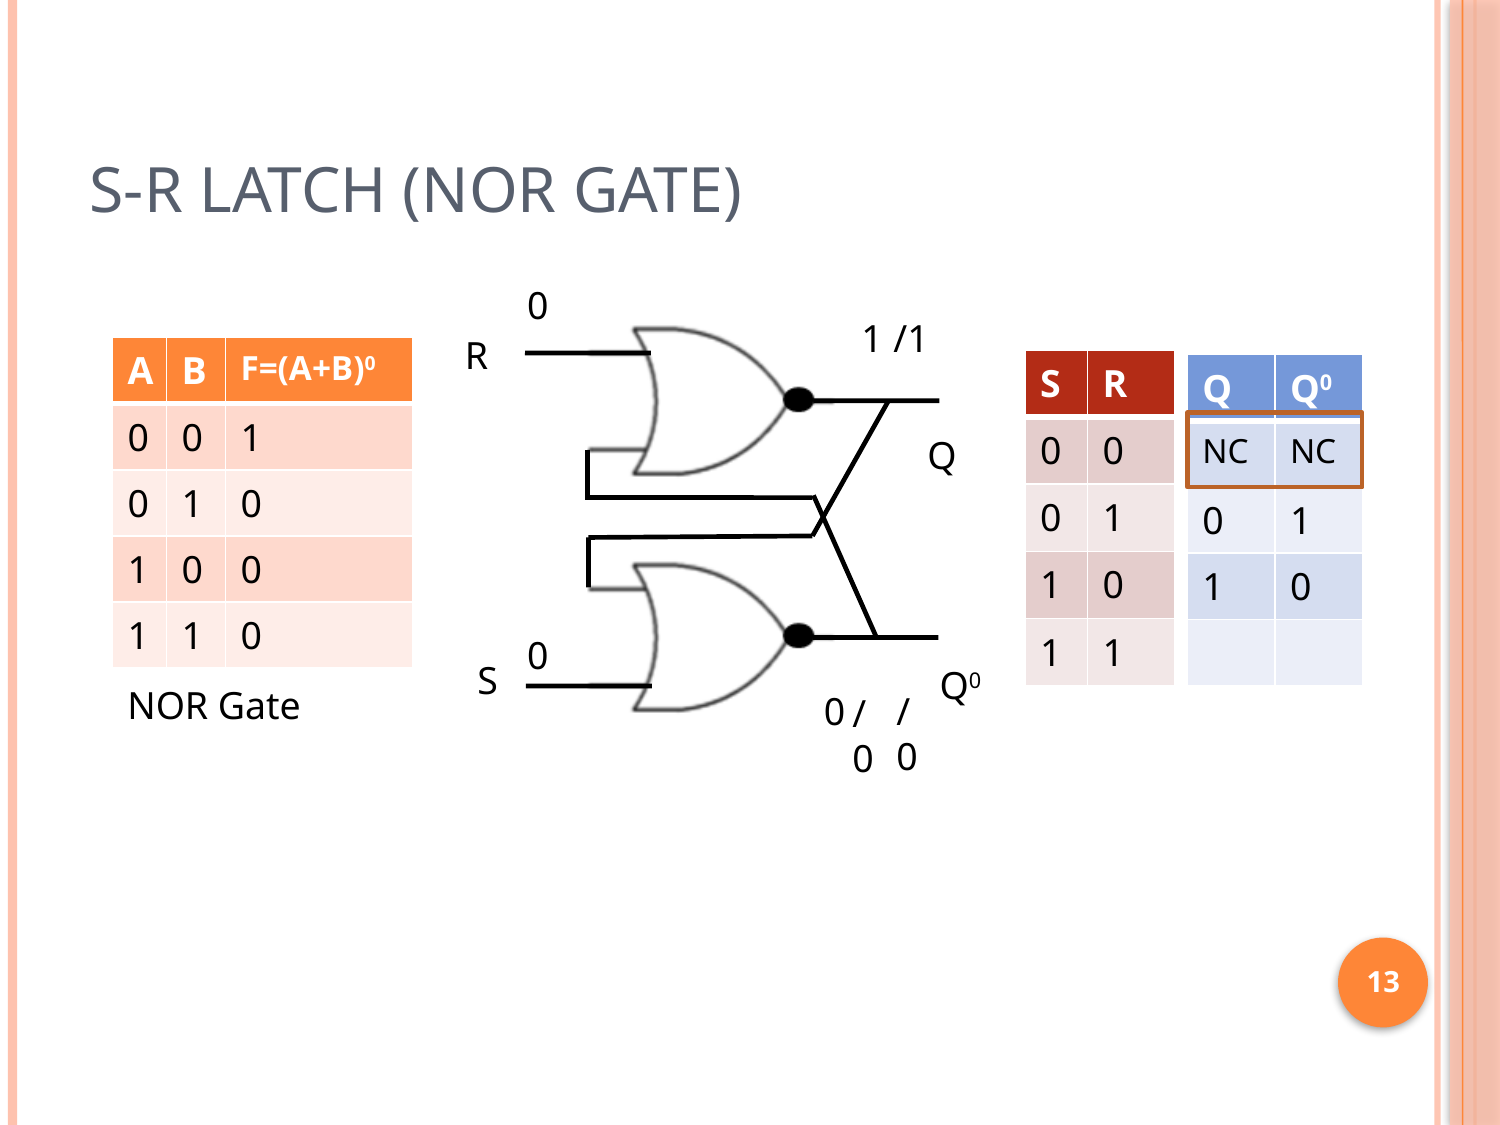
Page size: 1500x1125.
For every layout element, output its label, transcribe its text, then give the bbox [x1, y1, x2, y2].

table_cell 1 [1026, 619, 1087, 685]
table_header F=(A+B)0 [226, 338, 412, 401]
table_header A [113, 338, 166, 401]
text_box Q0 [924, 655, 999, 715]
text_box 0 [512, 274, 563, 335]
table_cell 1 [167, 603, 225, 667]
table_cell 0 [167, 537, 225, 601]
table_header Q [1188, 355, 1274, 412]
text_box 1 [846, 307, 878, 367]
text_box /1 [878, 307, 953, 368]
text_box S [462, 649, 525, 710]
text_box R [450, 324, 513, 385]
text_box /0 [881, 680, 946, 786]
table_cell 1 [113, 603, 166, 667]
table_cell 0 [226, 471, 412, 535]
table_header B [167, 338, 225, 401]
table_cell 1 [1026, 552, 1087, 618]
table_cell 0 [113, 406, 166, 469]
text_box Q [912, 424, 975, 485]
table_cell 1 [1088, 485, 1174, 551]
table_cell 1 [1088, 619, 1174, 685]
table_cell 1 [167, 471, 225, 535]
slide_number 13 [1333, 940, 1434, 1027]
table_header Q0 [1276, 355, 1362, 412]
table_cell 0 [1026, 485, 1087, 551]
table_cell 0 [1088, 552, 1174, 618]
title S-R Latch (NOR gate) [75, 45, 1300, 233]
text_box /0 [837, 682, 902, 788]
table_cell 0 [226, 603, 412, 667]
text_box [1187, 412, 1363, 488]
picture [587, 535, 838, 738]
text_box 0 [512, 624, 563, 685]
table_cell 0 [167, 406, 225, 469]
table_header S [1026, 351, 1087, 414]
table_cell 1 [226, 406, 412, 469]
table_cell 1 [1188, 554, 1274, 619]
table_cell 0 [1188, 488, 1274, 552]
table_cell 0 [1276, 554, 1362, 619]
table_cell 1 [113, 537, 166, 601]
picture [587, 299, 838, 502]
table_cell [1276, 620, 1362, 685]
table_cell [1188, 620, 1274, 685]
text_box NOR Gate [112, 674, 400, 735]
table_cell 0 [1088, 420, 1174, 483]
table_cell 1 [1276, 488, 1362, 552]
table_cell 0 [1026, 420, 1087, 483]
table_cell 0 [226, 537, 412, 601]
table_header R [1088, 351, 1174, 414]
table_cell 0 [113, 471, 166, 535]
